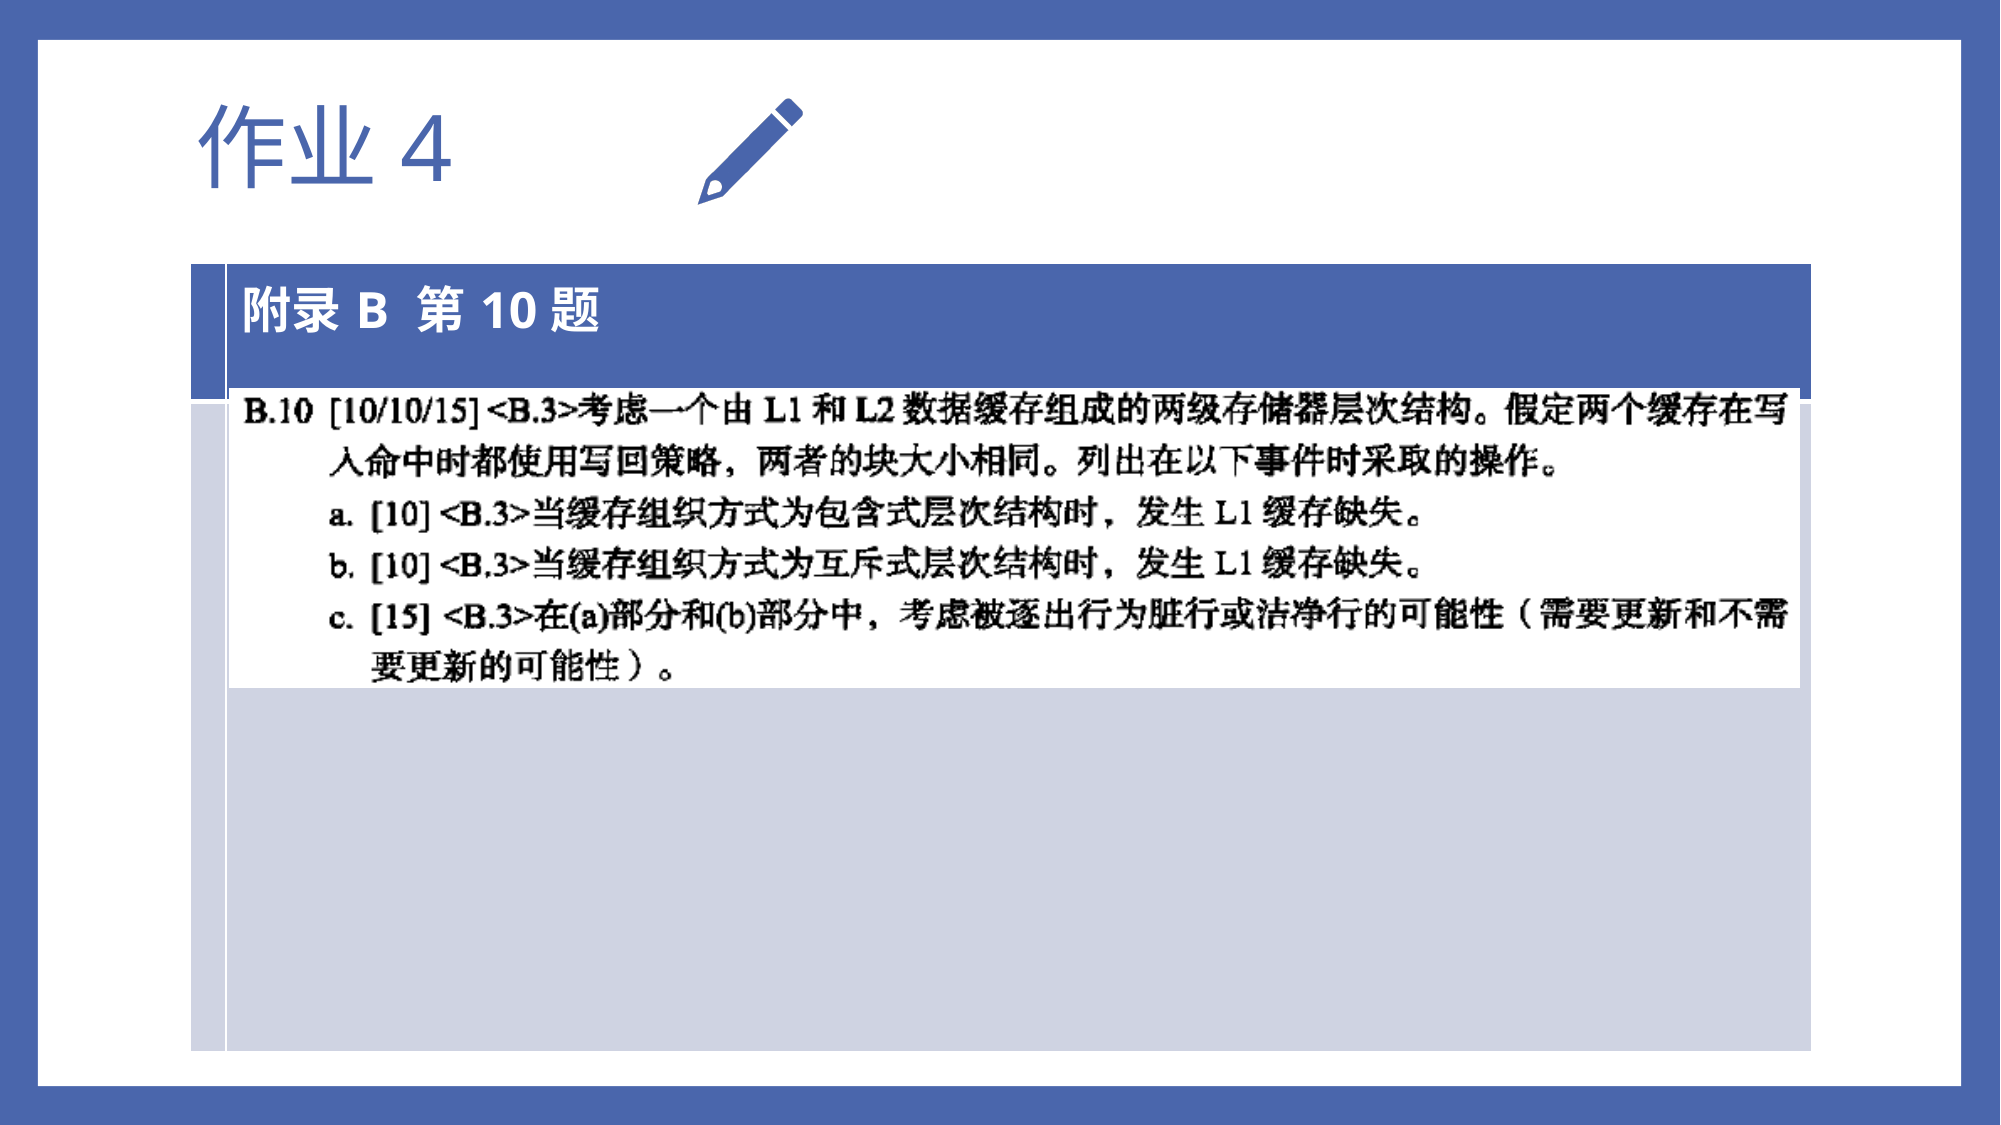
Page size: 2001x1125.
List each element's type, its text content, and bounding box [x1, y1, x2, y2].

table_header [191, 264, 225, 399]
title 作业4 [179, 40, 1800, 263]
table_header 附录B 第10题 [227, 264, 1811, 399]
table_cell [191, 404, 225, 1051]
picture [228, 388, 1801, 689]
picture [686, 87, 814, 215]
table_cell [227, 404, 1811, 1051]
